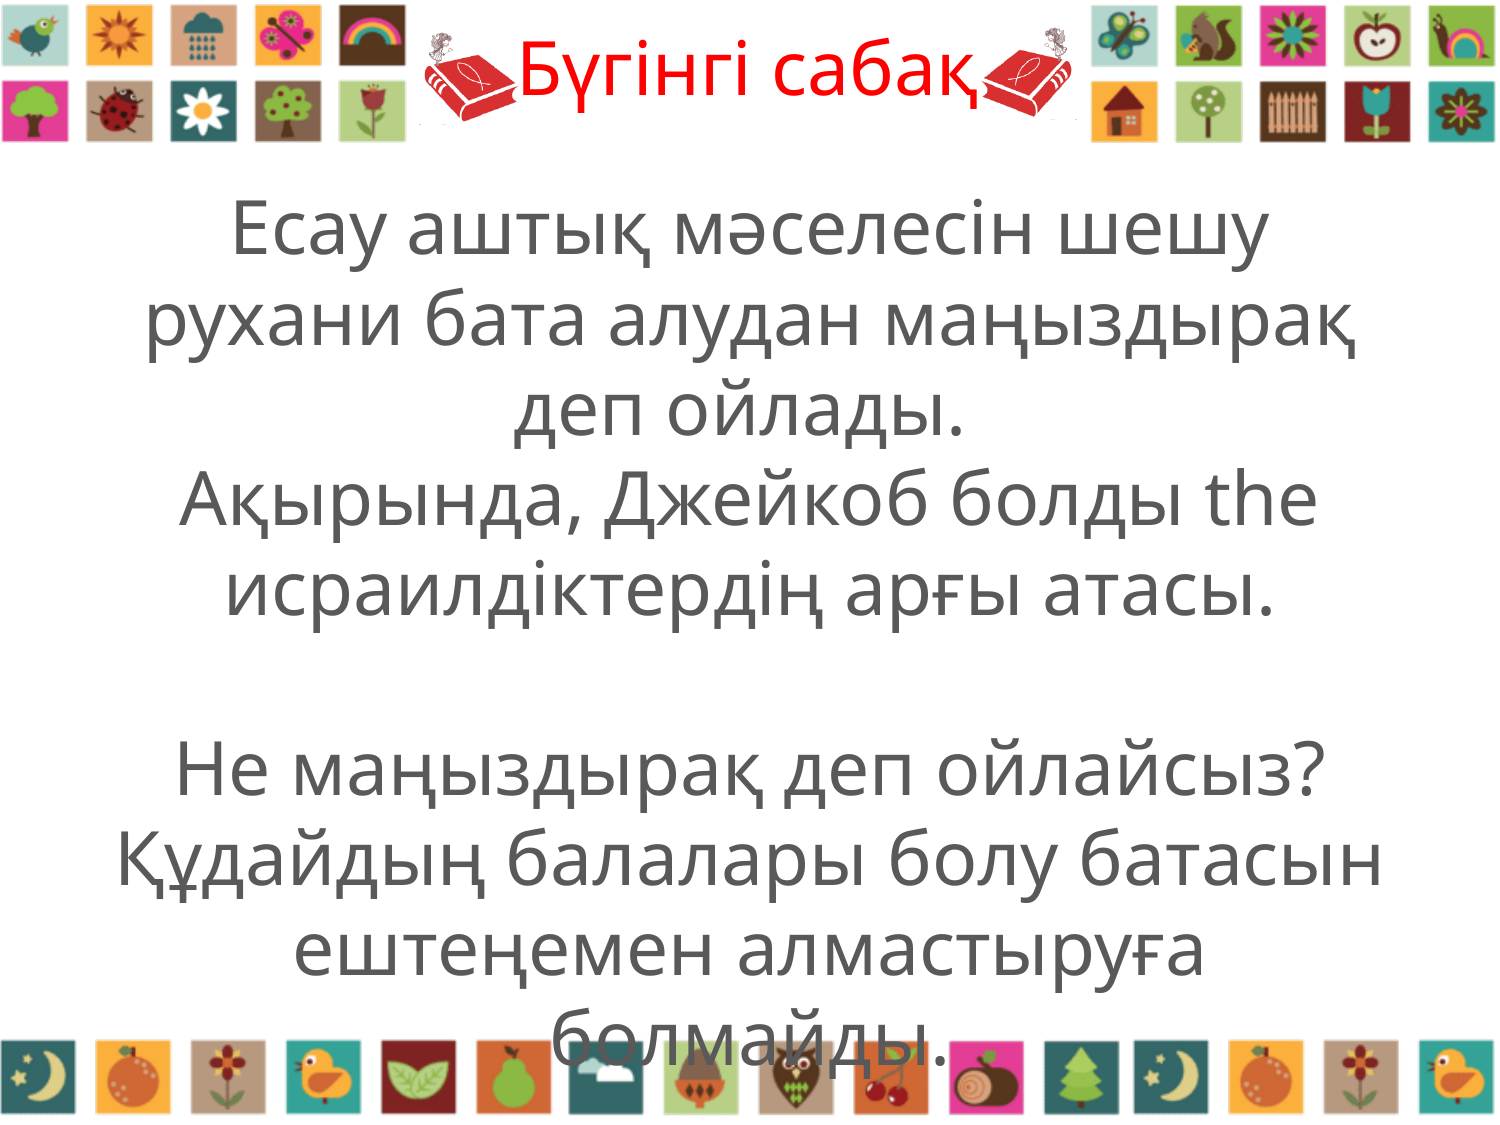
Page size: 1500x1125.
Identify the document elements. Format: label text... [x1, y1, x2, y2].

text_box Бүгінгі сабақ [425, 13, 948, 119]
picture [950, 3, 1500, 150]
picture [0, 3, 550, 150]
text_box Есау аштық мәселесін шешу рухани бата алудан маңыздырақ деп ойлады. Ақырында, Джейкоб болды the исраилдіктердің арғы атасы. Не маңыздырақ деп ойлайсыз? Құдайдың балалары болу батасын ештеңемен алмастыруға болмайды. [76, 172, 1424, 1027]
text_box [0, 1028, 1500, 1118]
